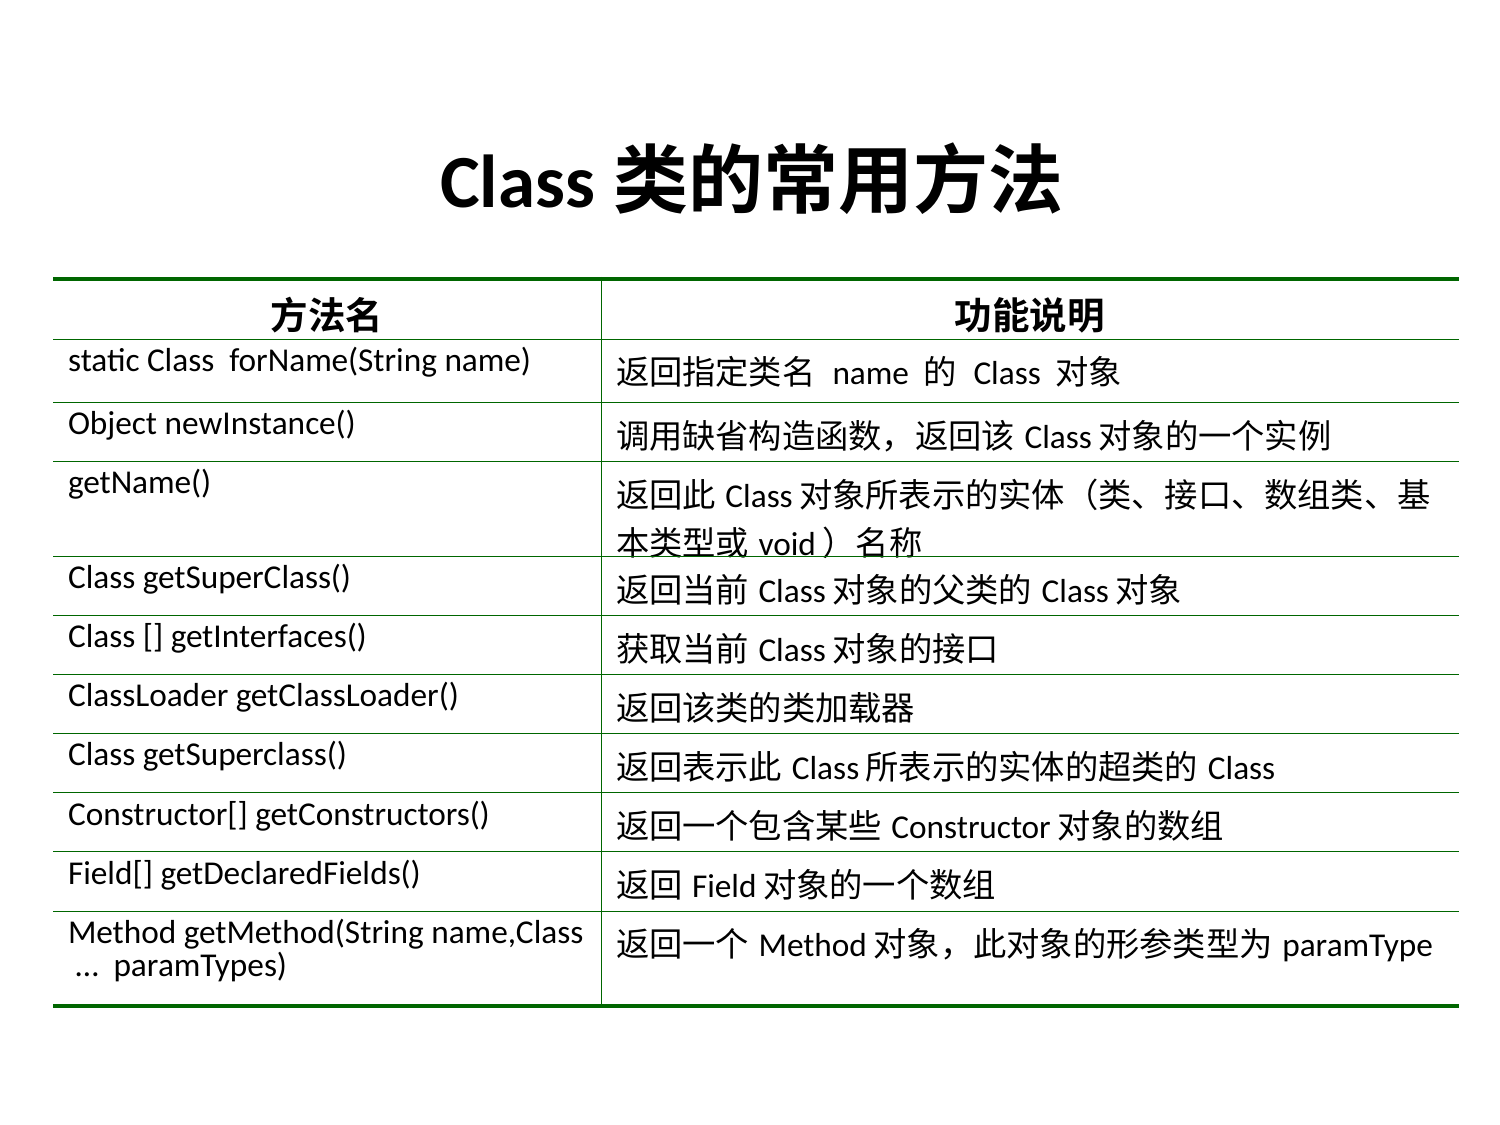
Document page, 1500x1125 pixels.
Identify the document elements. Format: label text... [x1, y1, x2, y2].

table_cell Class getSuperclass() [53, 734, 601, 792]
table_header 功能说明 [602, 281, 1459, 339]
table_cell 返回表示此Class所表示的实体的超类的Class [602, 734, 1459, 792]
table_cell 返回当前Class对象的父类的Class对象 [602, 557, 1459, 615]
table_cell 返回此Class对象所表示的实体（类、接口、数组类、基本类型或void）名称 [602, 462, 1459, 556]
table_cell static Class forName(String name) [53, 340, 601, 402]
table_cell 返回一个Method对象，此对象的形参类型为paramType [602, 912, 1459, 1004]
table_cell Class [] getInterfaces() [53, 616, 601, 674]
table_cell Object newInstance() [53, 403, 601, 461]
table_cell ClassLoader getClassLoader() [53, 675, 601, 733]
table_cell Method getMethod(String name,Class … paramTypes) [53, 912, 601, 1004]
table_cell Field[] getDeclaredFields() [53, 852, 601, 911]
table_cell 返回指定类名 name 的 Class 对象 [602, 340, 1459, 402]
table_cell Class getSuperClass() [53, 557, 601, 615]
table_cell Constructor[] getConstructors() [53, 793, 601, 851]
table_cell 返回一个包含某些Constructor对象的数组 [602, 793, 1459, 851]
table_cell 调用缺省构造函数，返回该Class对象的一个实例 [602, 403, 1459, 461]
text_box Class类的常用方法 [425, 125, 1194, 231]
table_header 方法名 [53, 281, 601, 339]
table_cell 返回该类的类加载器 [602, 675, 1459, 733]
table_cell getName() [53, 462, 601, 556]
table_cell 返回Field对象的一个数组 [602, 852, 1459, 911]
table_cell 获取当前Class对象的接口 [602, 616, 1459, 674]
